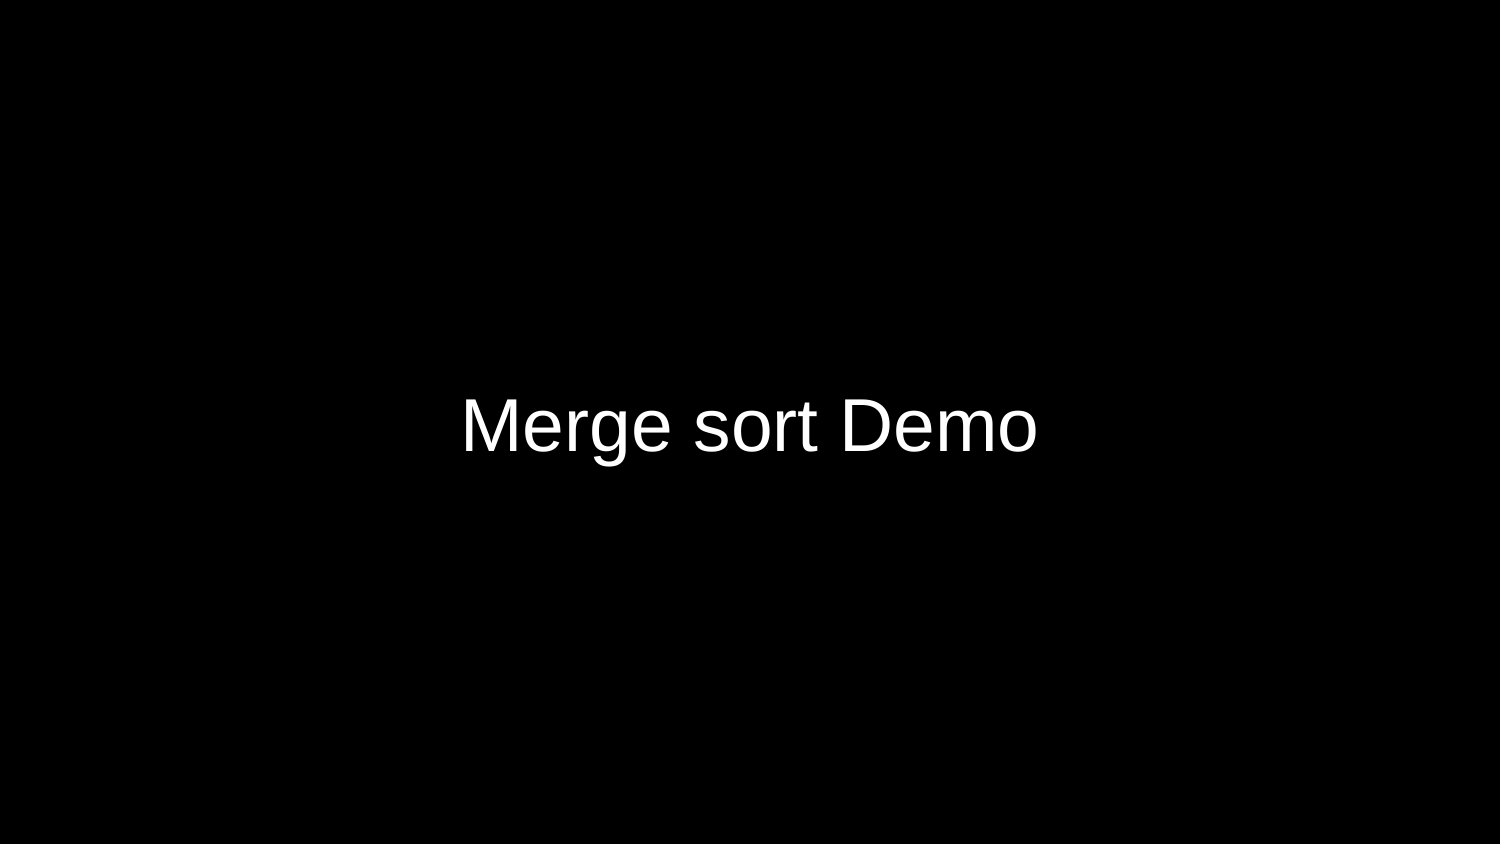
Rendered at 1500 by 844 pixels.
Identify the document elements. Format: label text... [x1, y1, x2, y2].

title Merge sort Demo [51, 352, 1449, 491]
